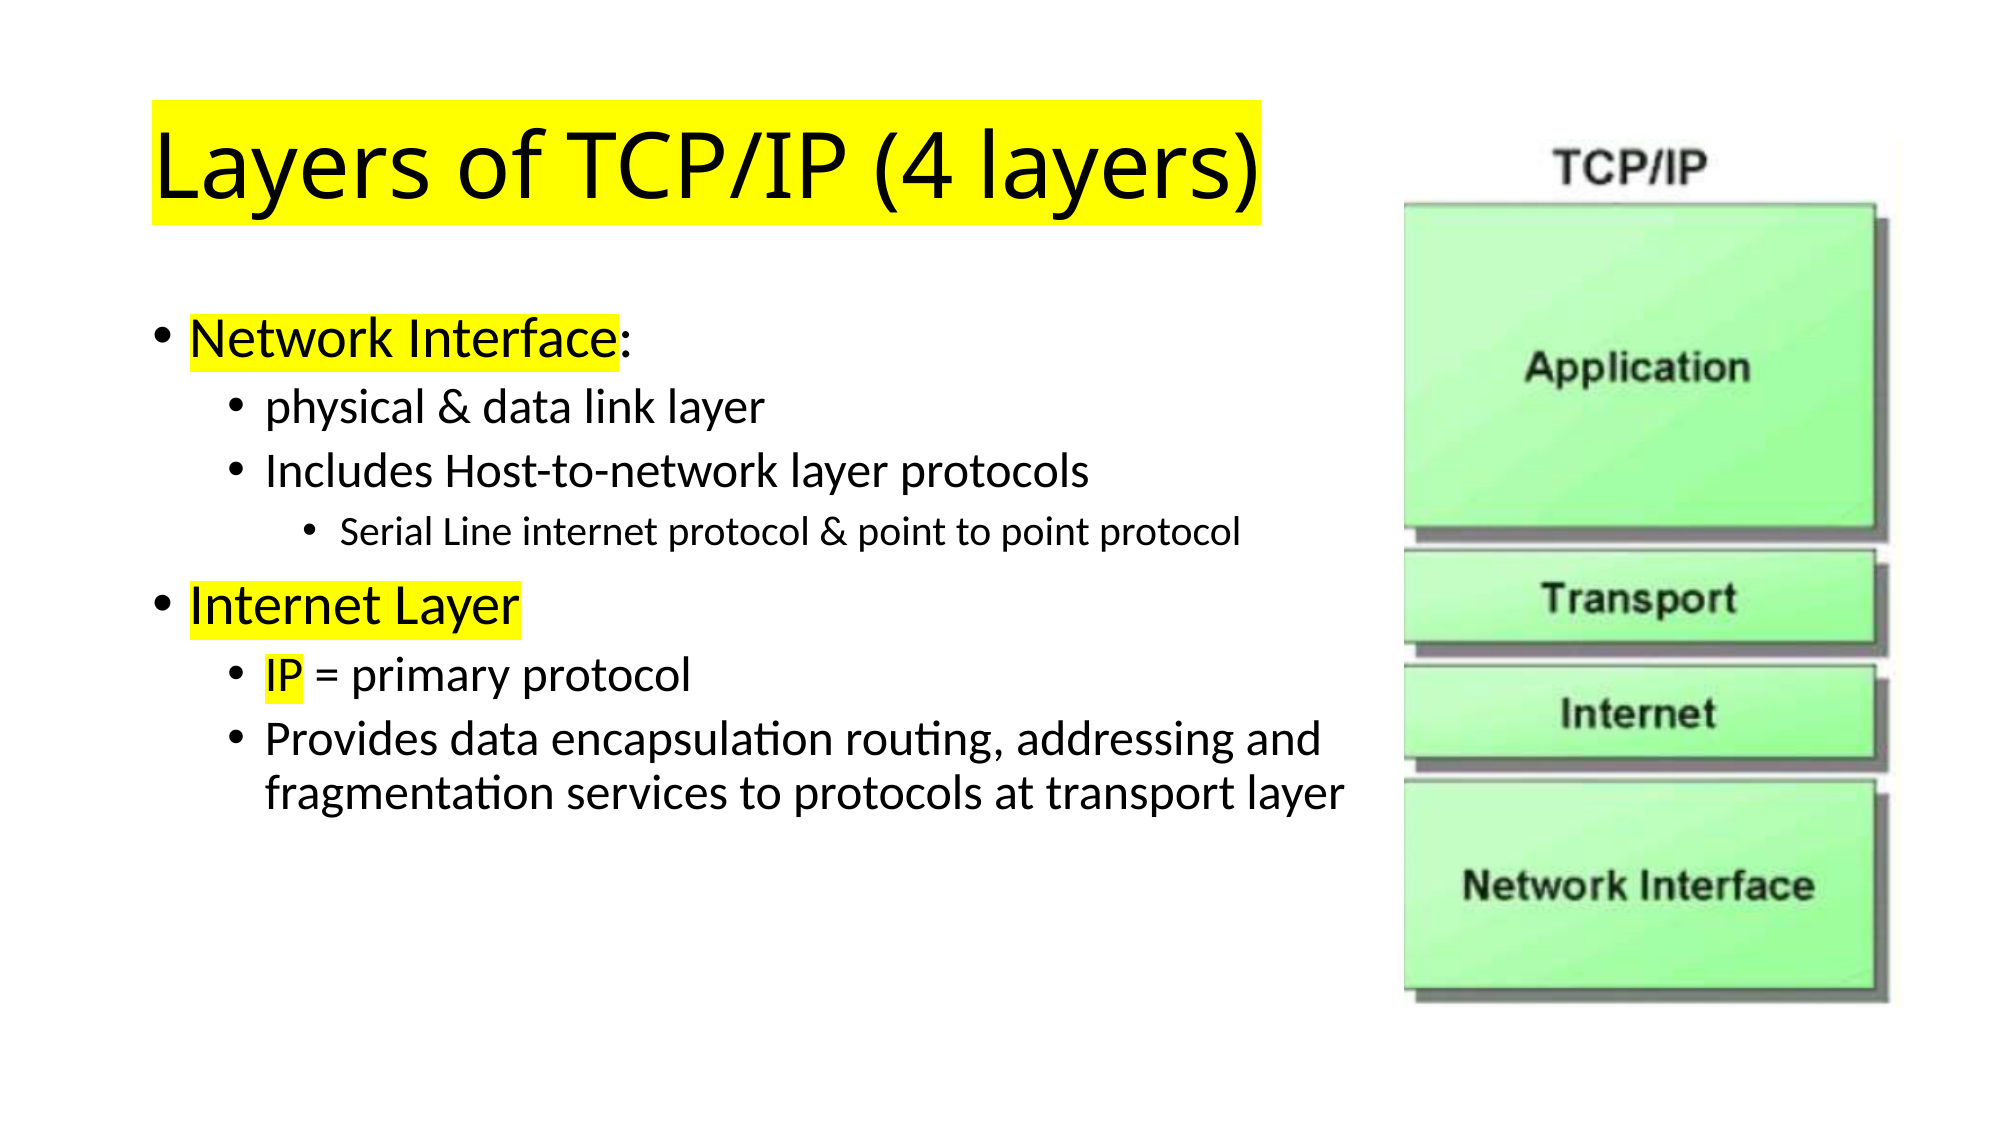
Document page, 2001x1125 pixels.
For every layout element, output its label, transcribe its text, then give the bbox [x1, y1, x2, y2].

picture [1404, 139, 1901, 1007]
title Layers of TCP/IP (4 layers) [137, 59, 1863, 278]
list Network Interface: physical & data link layer Includes Host-to-network layer protocols Serial Line internet protocol & point to point protocol Internet Layer IP = primary protocol Provides data encapsulation routing, addressing and fragmentation services to protocols at transport layer [137, 299, 1863, 1014]
